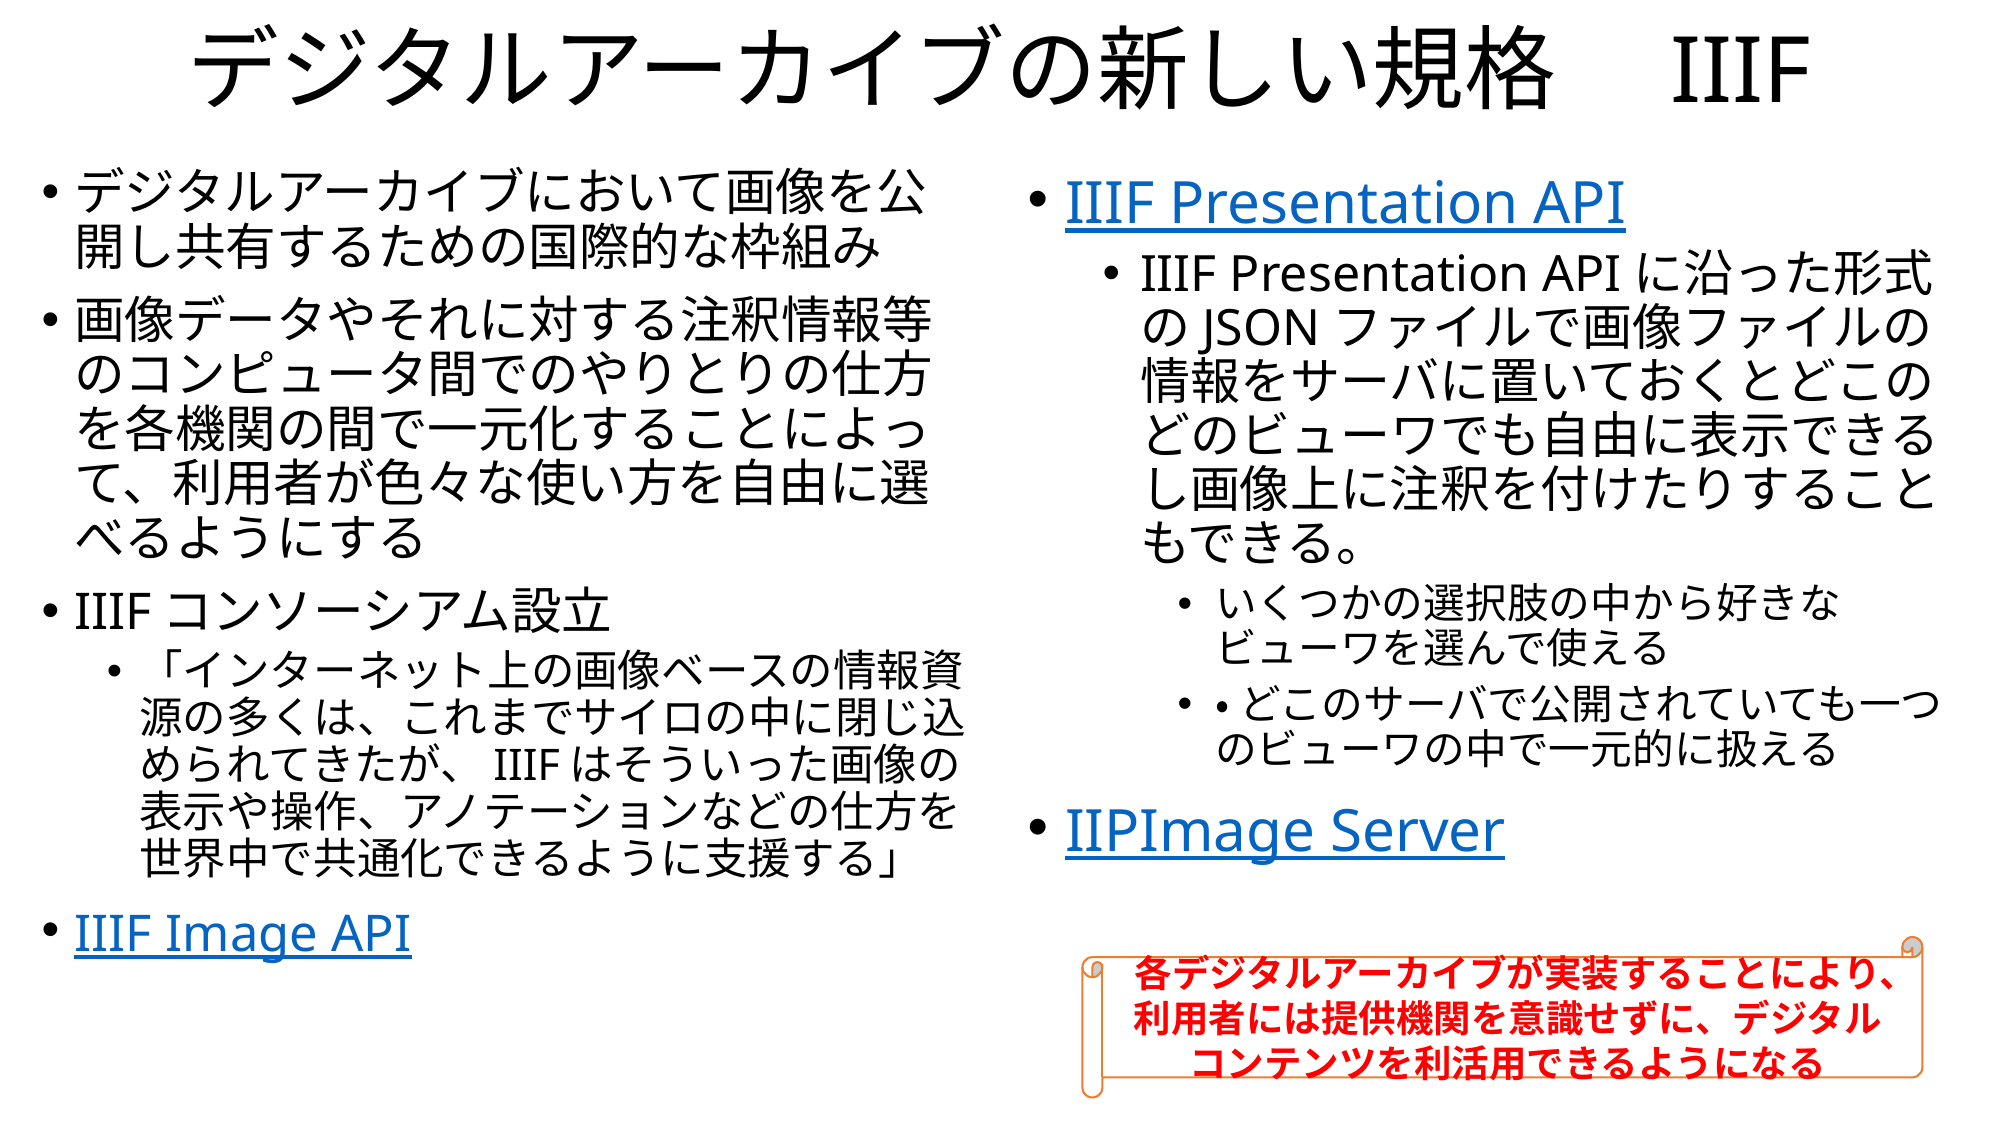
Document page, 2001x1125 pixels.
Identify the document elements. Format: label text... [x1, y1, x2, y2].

list IIIF Presentation API IIIF Presentation APIに沿った形式のJSONファイルで画像ファイルの情報をサーバに置いておくとどこのどのビューワでも自由に表示できるし画像上に注釈を付けたりすることもできる。 いくつかの選択肢の中から好きなビューワを選んで使える •どこのサーバで公開されていても一つのビューワの中で一元的に扱える IIPImage Server [1012, 159, 1972, 1014]
list デジタルアーカイブにおいて画像を公開し共有するための国際的な枠組み 画像データやそれに対する注釈情報等のコンピュータ間でのやりとりの仕方を各機関の間で一元化することによって、利用者が色々な使い方を自由に選べるようにする IIIFコンソーシアム設立 「インターネット上の画像ベースの情報資源の多くは、これまでサイロの中に閉じ込められてきたが、IIIFはそういった画像の表示や操作、アノテーションなどの仕方を世界中で共通化できるように支援する」 IIIF Image API [26, 159, 988, 1014]
title デジタルアーカイブの新しい規格 IIIF [26, 14, 1972, 130]
text_box 各デジタルアーカイブが実装することにより、利用者には提供機関を意識せずに、デジタルコンテンツを利活用できるようになる [1081, 935, 1924, 1099]
